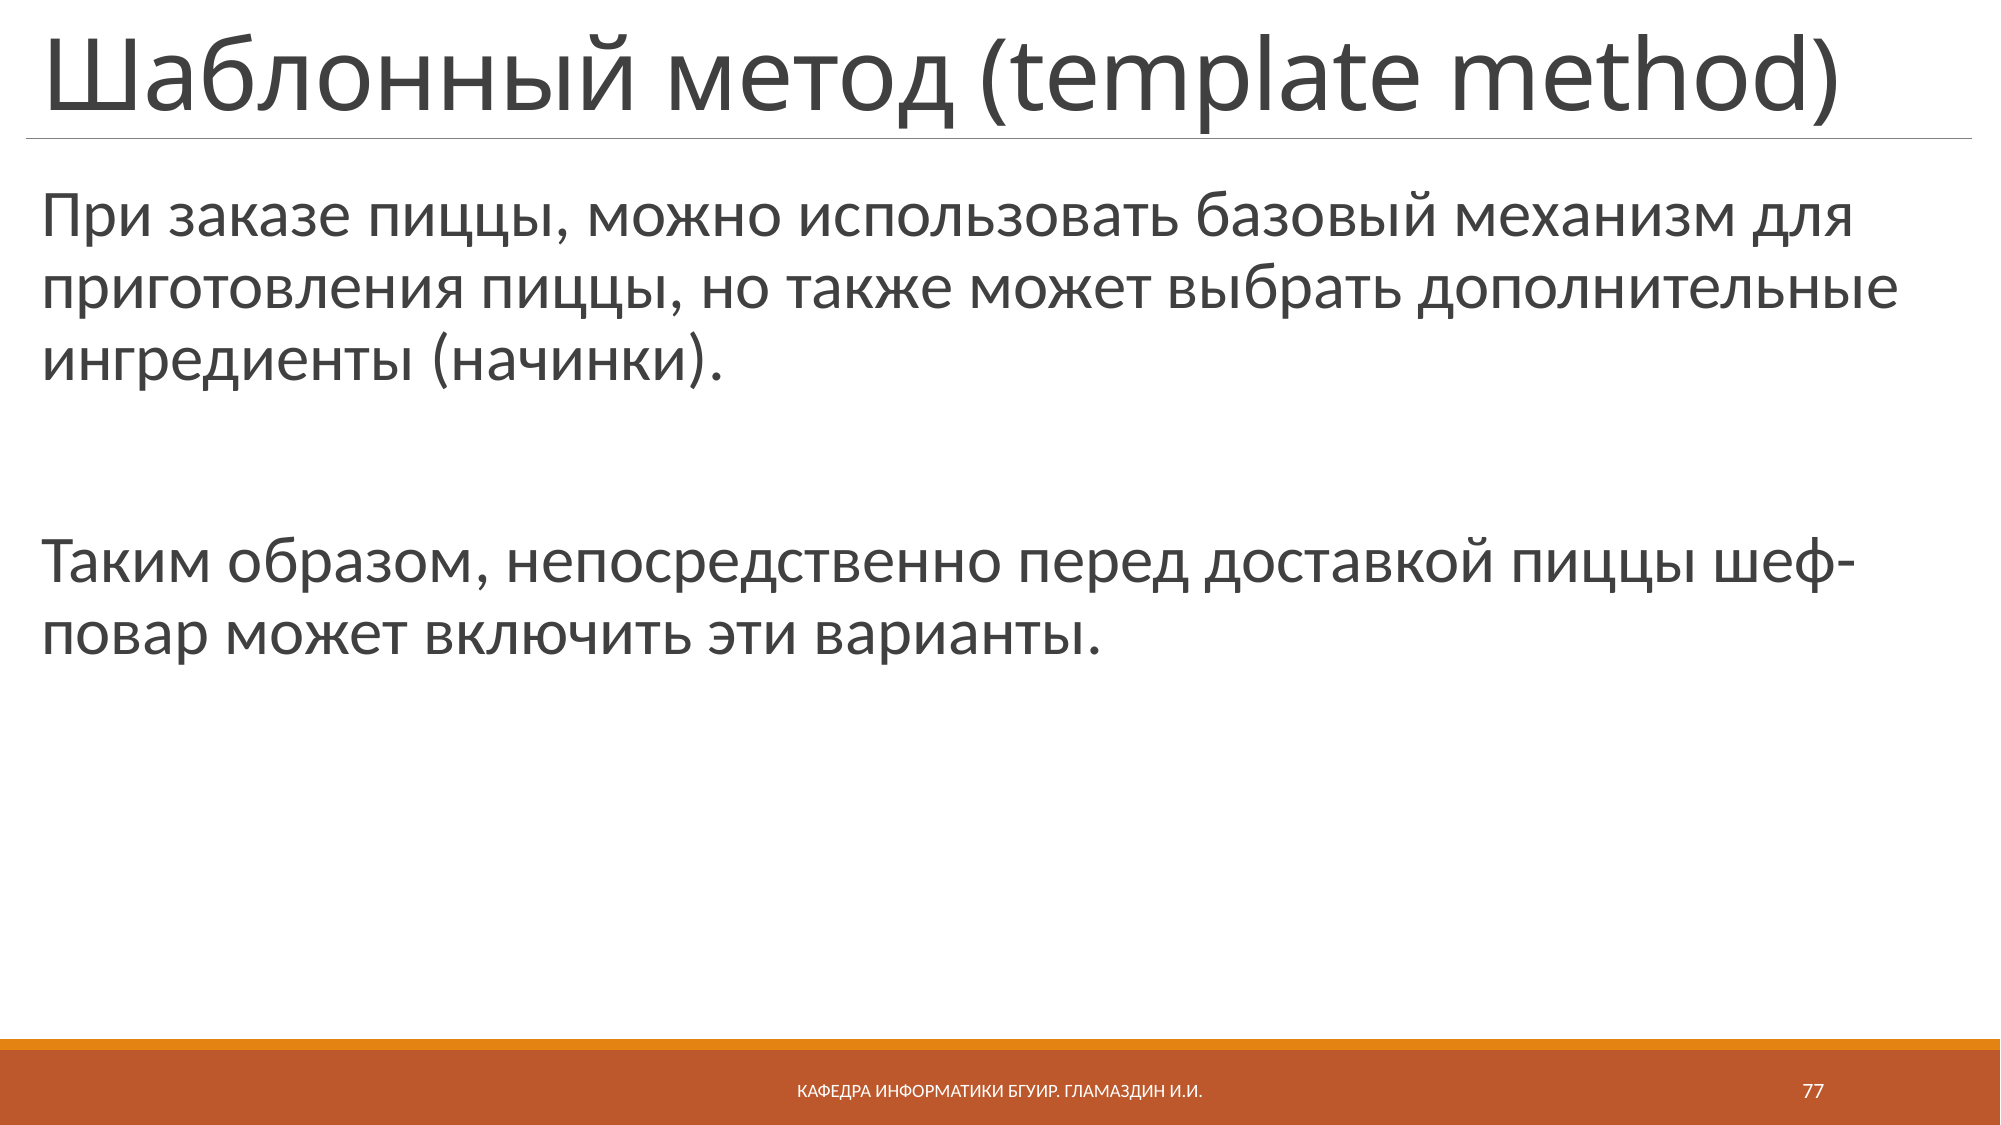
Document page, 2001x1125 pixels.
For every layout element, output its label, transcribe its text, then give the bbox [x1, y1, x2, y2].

footer Кафедра информатики бгуир. Гламаздин И.и. [604, 1059, 1396, 1120]
slide_number 77 [1624, 1059, 1840, 1120]
list При заказе пиццы, можно использовать базовый механизм для приготовления пиццы, но также может выбрать дополнительные ингредиенты (начинки). Таким образом, непосредственно перед доставкой пиццы шеф-повар может включить эти варианты. [25, 171, 1972, 1034]
title Шаблонный метод (template method) [25, 14, 1972, 139]
